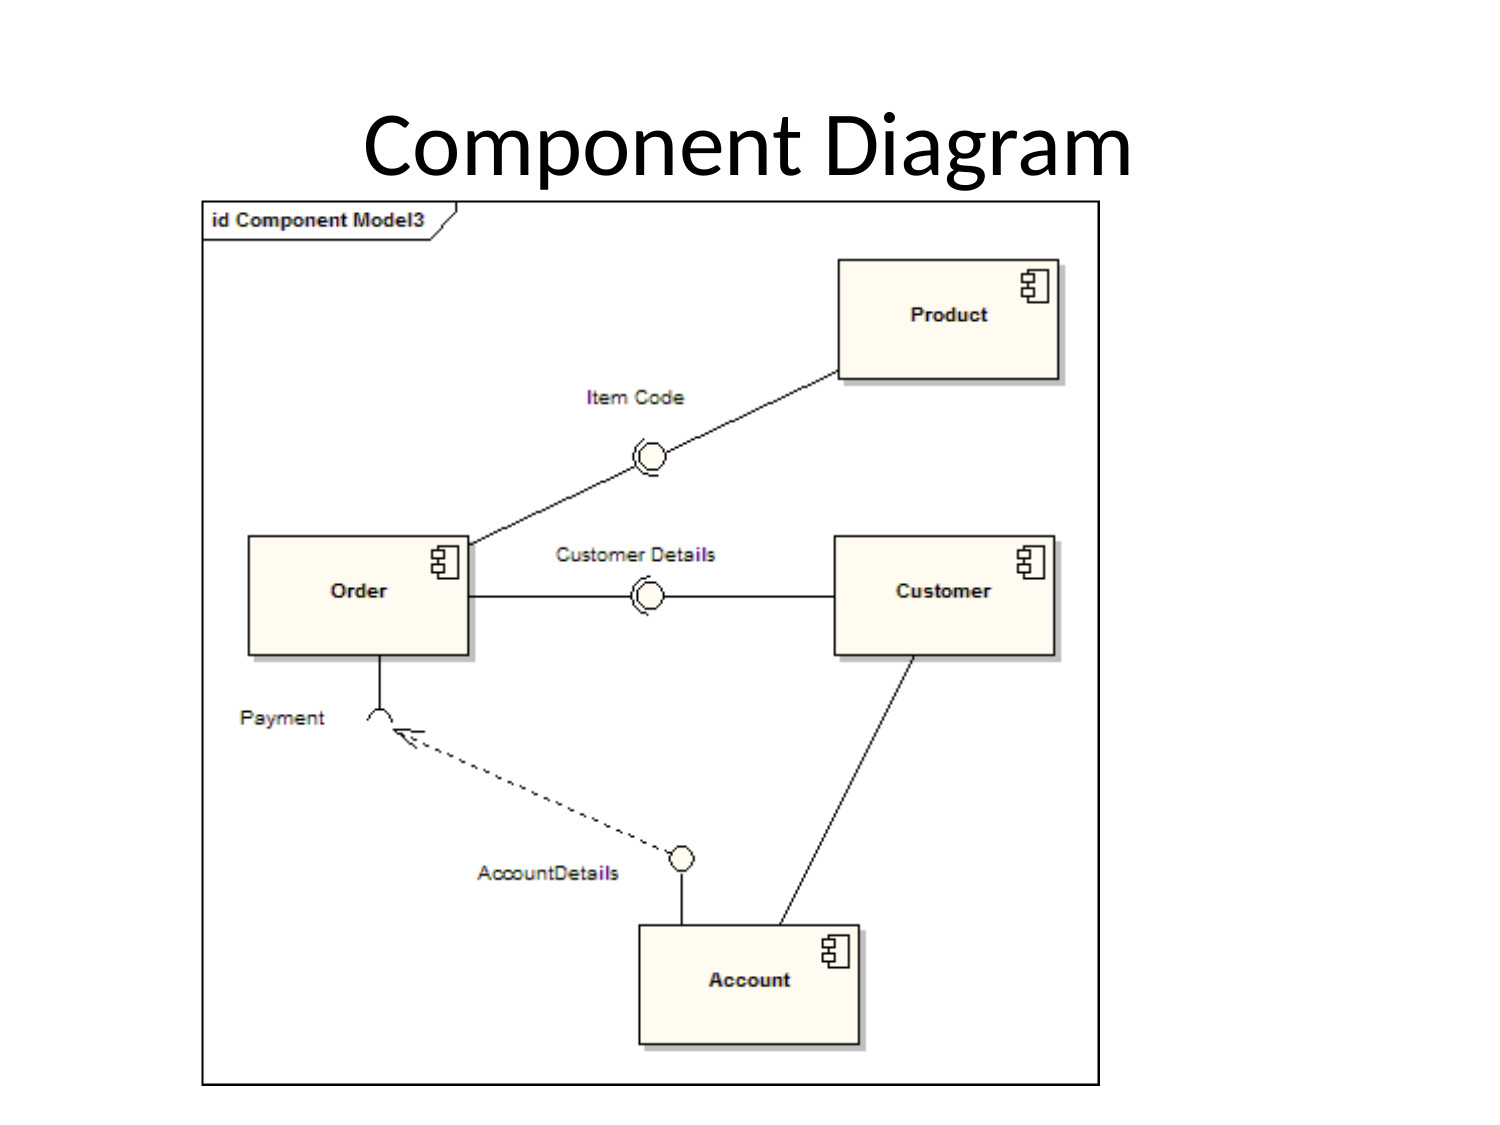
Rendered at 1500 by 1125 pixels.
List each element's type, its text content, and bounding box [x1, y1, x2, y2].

picture [199, 199, 1101, 1086]
title Component Diagram [75, 45, 1425, 233]
